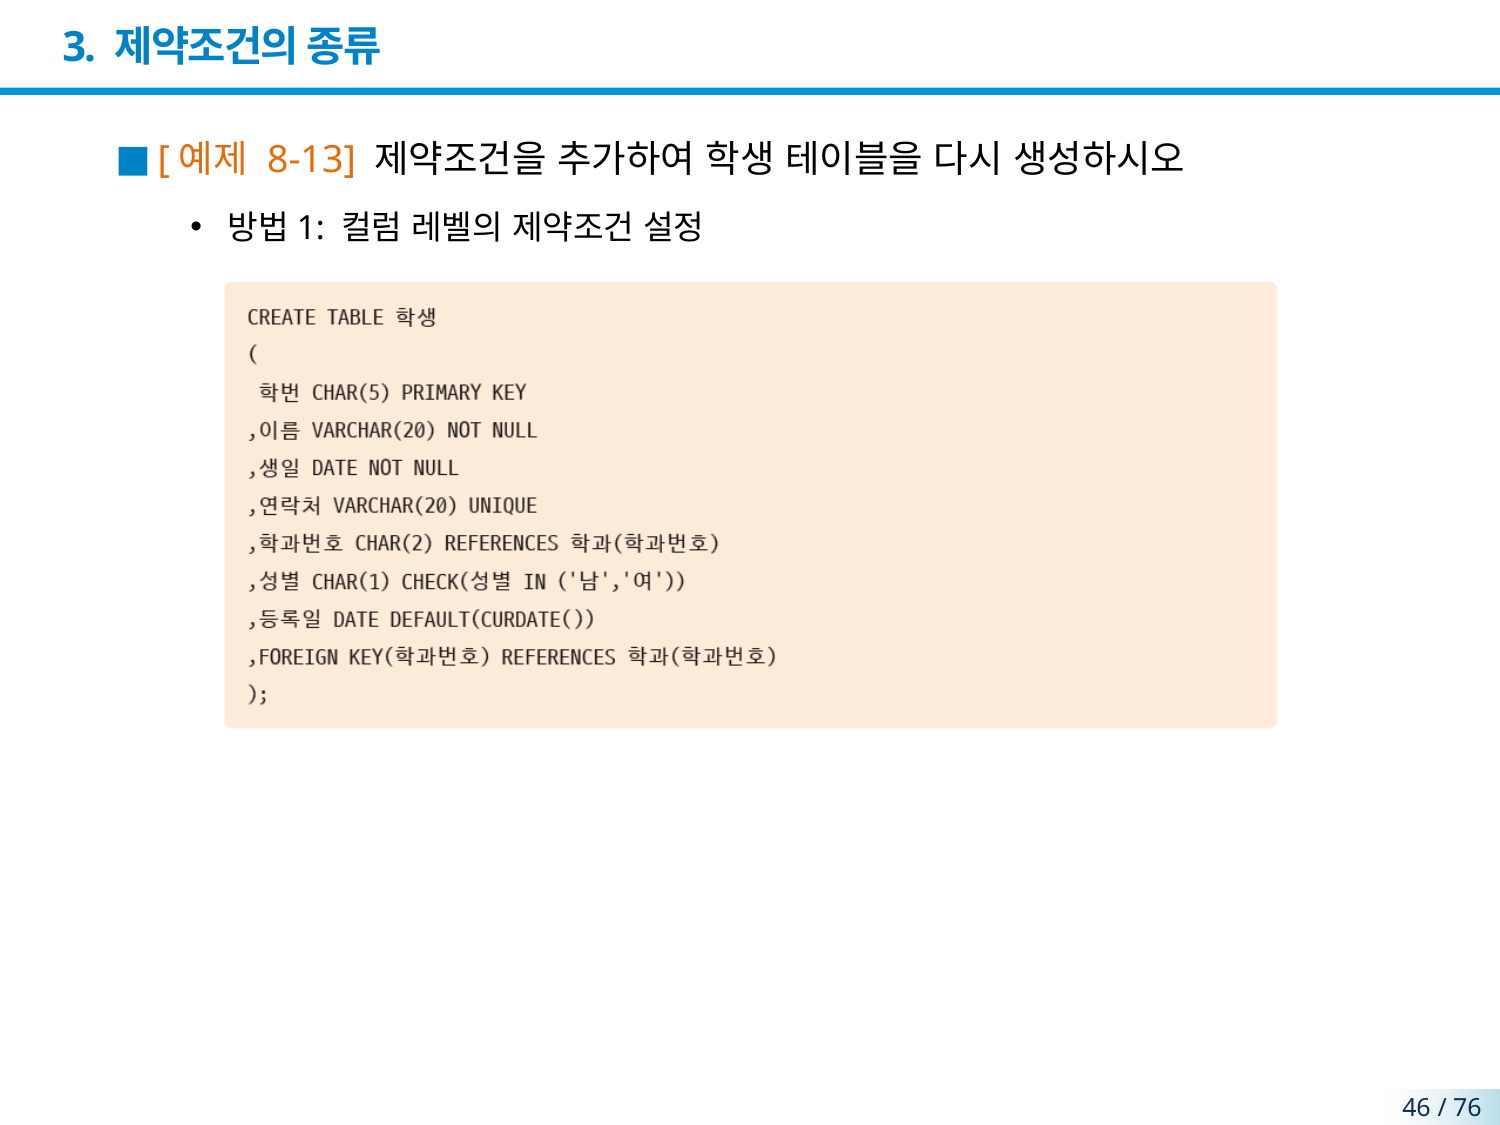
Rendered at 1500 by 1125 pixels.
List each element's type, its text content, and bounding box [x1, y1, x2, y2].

list [예제 8-13] 제약조건을 추가하여 학생 테이블을 다시 생성하시오 방법1: 컬럼 레벨의 제약조건 설정 [100, 127, 1459, 1050]
title 3. 제약조건의 종류 [47, 5, 1325, 84]
picture [216, 274, 1284, 734]
